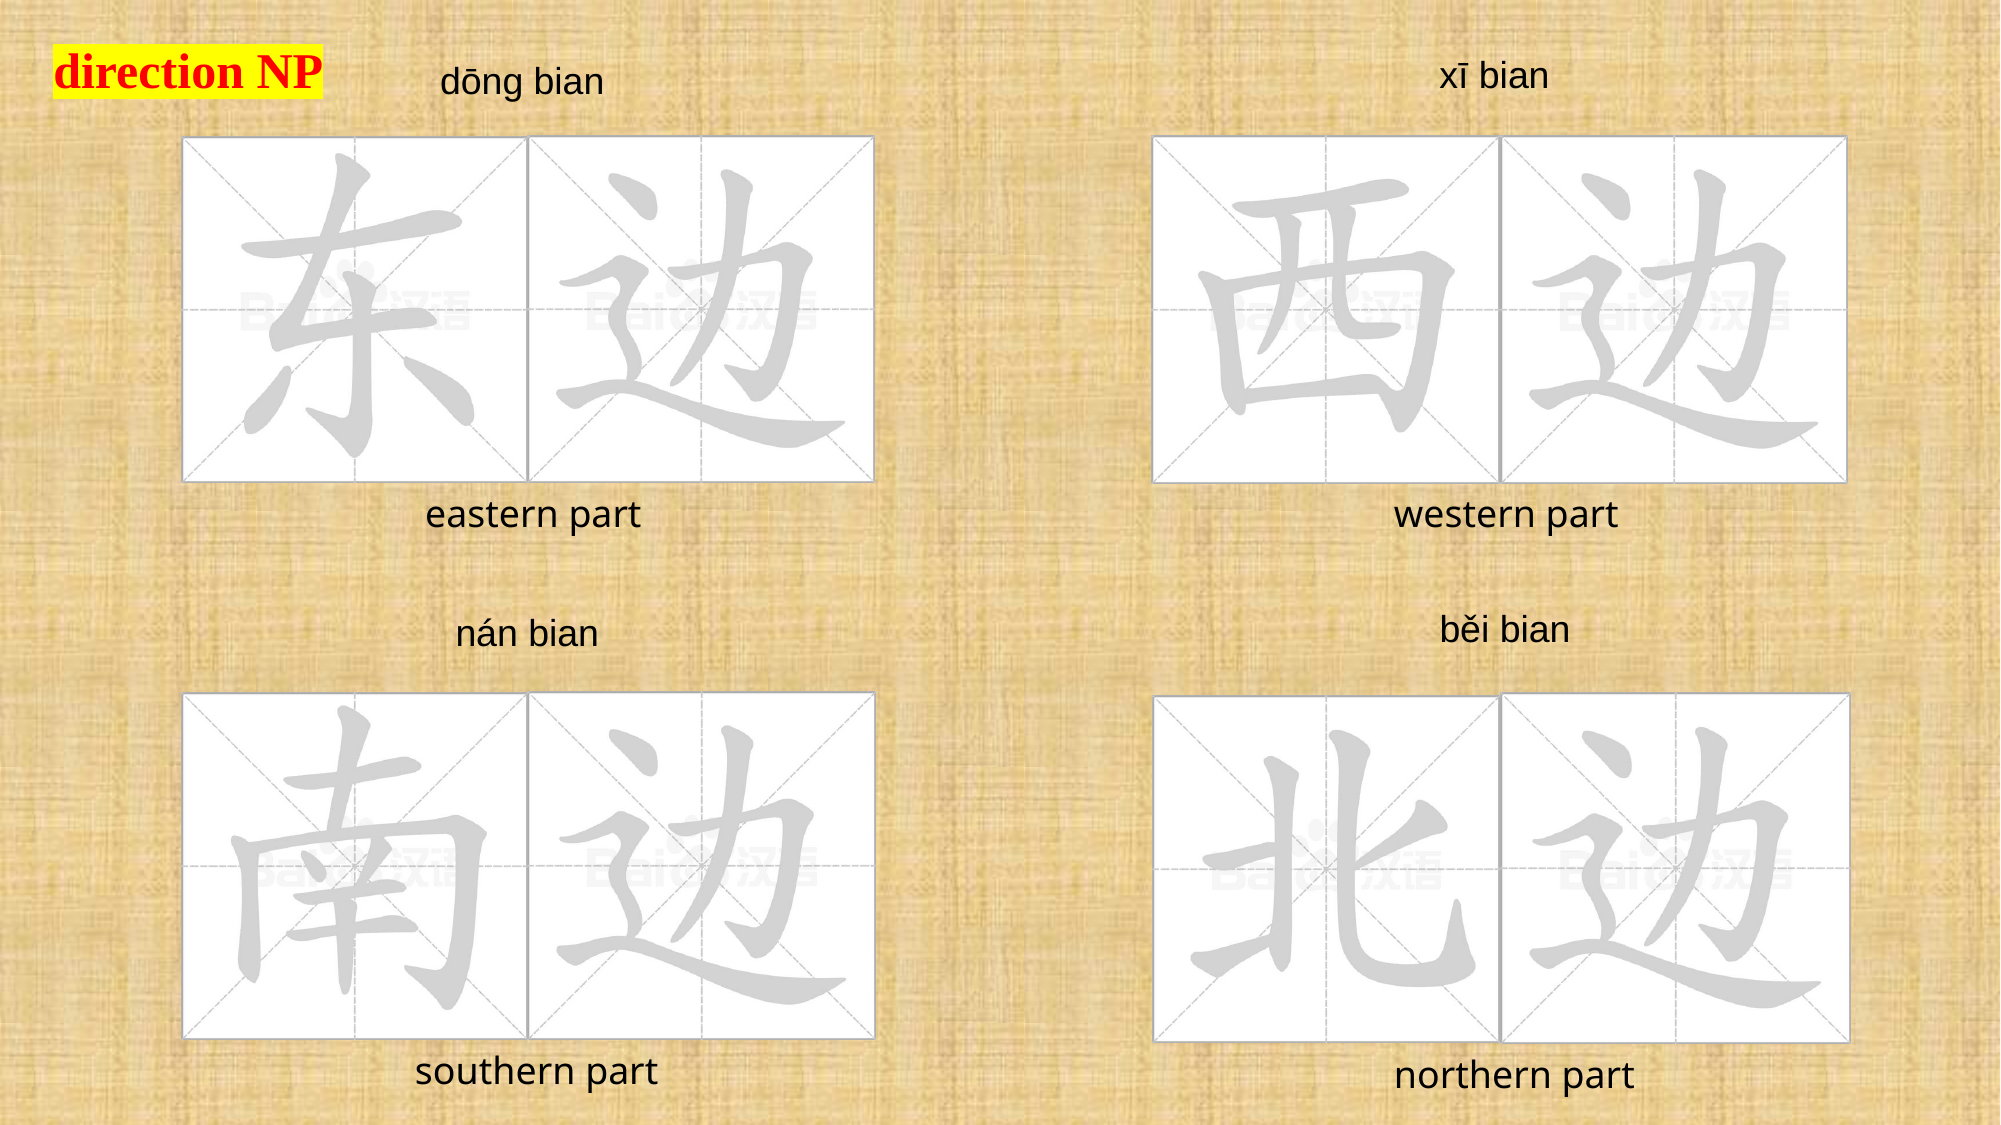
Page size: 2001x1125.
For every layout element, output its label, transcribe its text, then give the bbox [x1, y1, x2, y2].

text_box běi bian [1424, 597, 1586, 658]
text_box nán bian [440, 601, 614, 661]
text_box direction NP [38, 30, 339, 106]
text_box southern part [400, 1040, 684, 1099]
text_box dōng bian [425, 49, 630, 110]
text_box eastern part [410, 483, 694, 543]
text_box xī bian [1424, 43, 1565, 104]
text_box western part [1379, 484, 1663, 543]
text_box northern part [1379, 1044, 1663, 1103]
picture [0, 0, 2001, 1125]
